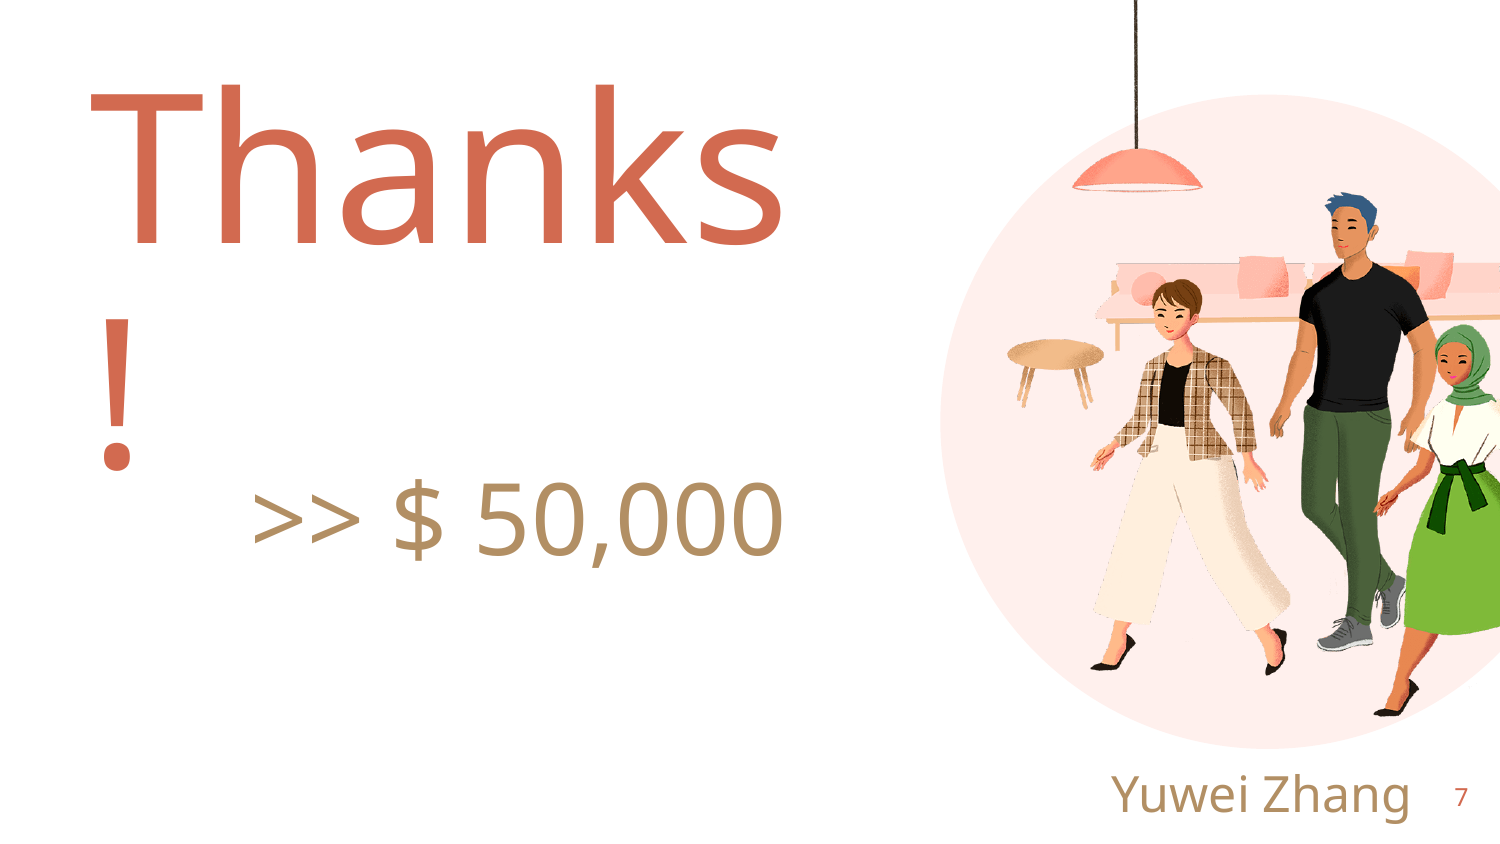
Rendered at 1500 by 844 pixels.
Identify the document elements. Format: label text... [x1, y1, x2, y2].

picture [1007, 0, 1500, 717]
title >> $ 50,000 [250, 459, 804, 586]
slide_number 7 [1378, 766, 1469, 832]
title Yuwei Zhang [1111, 743, 1441, 844]
text_box Thanks! [89, 193, 822, 384]
